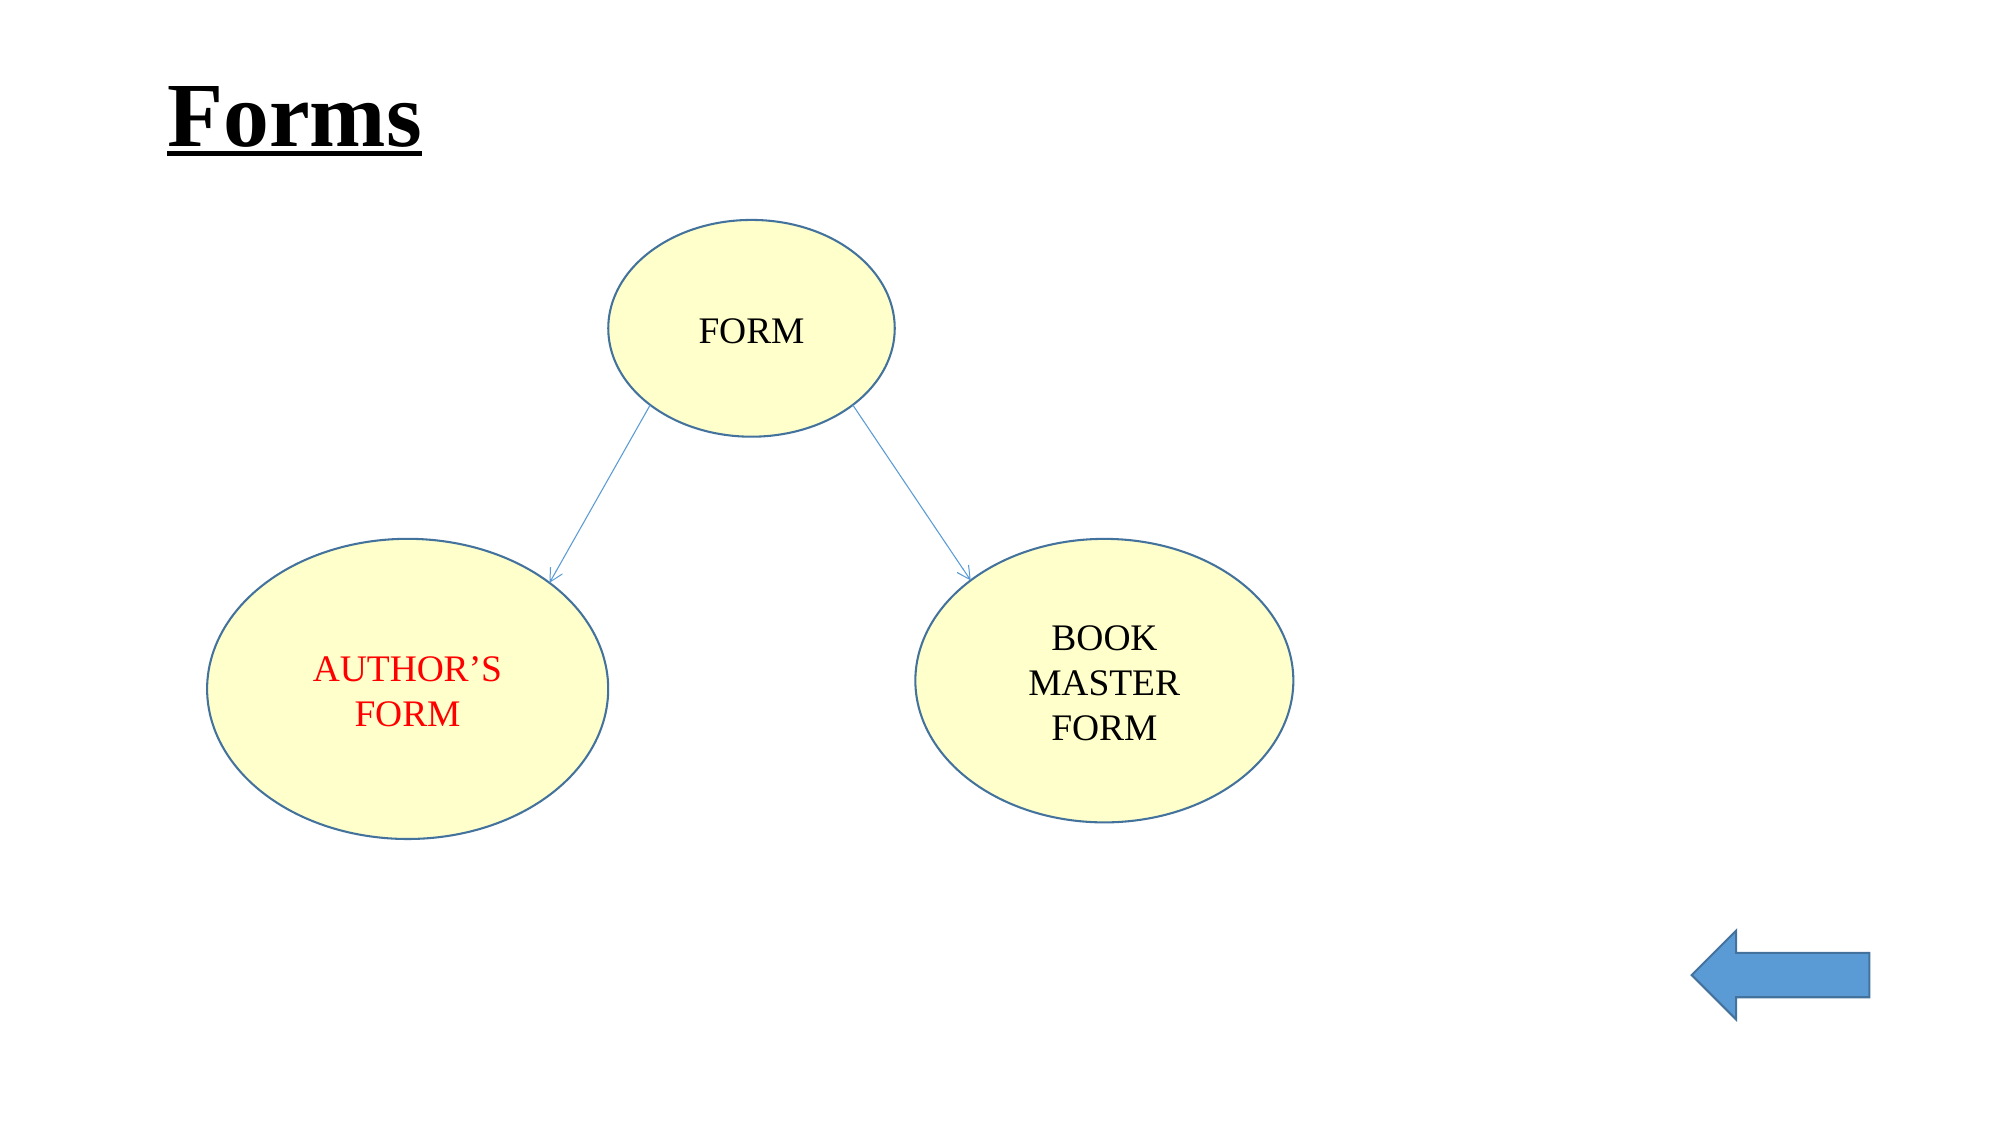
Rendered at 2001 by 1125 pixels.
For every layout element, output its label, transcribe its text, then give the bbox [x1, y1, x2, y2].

text_box [1690, 928, 1871, 1022]
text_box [549, 404, 651, 583]
text_box Forms [152, 59, 1503, 190]
text_box BOOK MASTER FORM [914, 537, 1295, 824]
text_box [852, 404, 971, 581]
text_box AUTHOR’S FORM [206, 537, 610, 841]
text_box FORM [607, 218, 896, 438]
